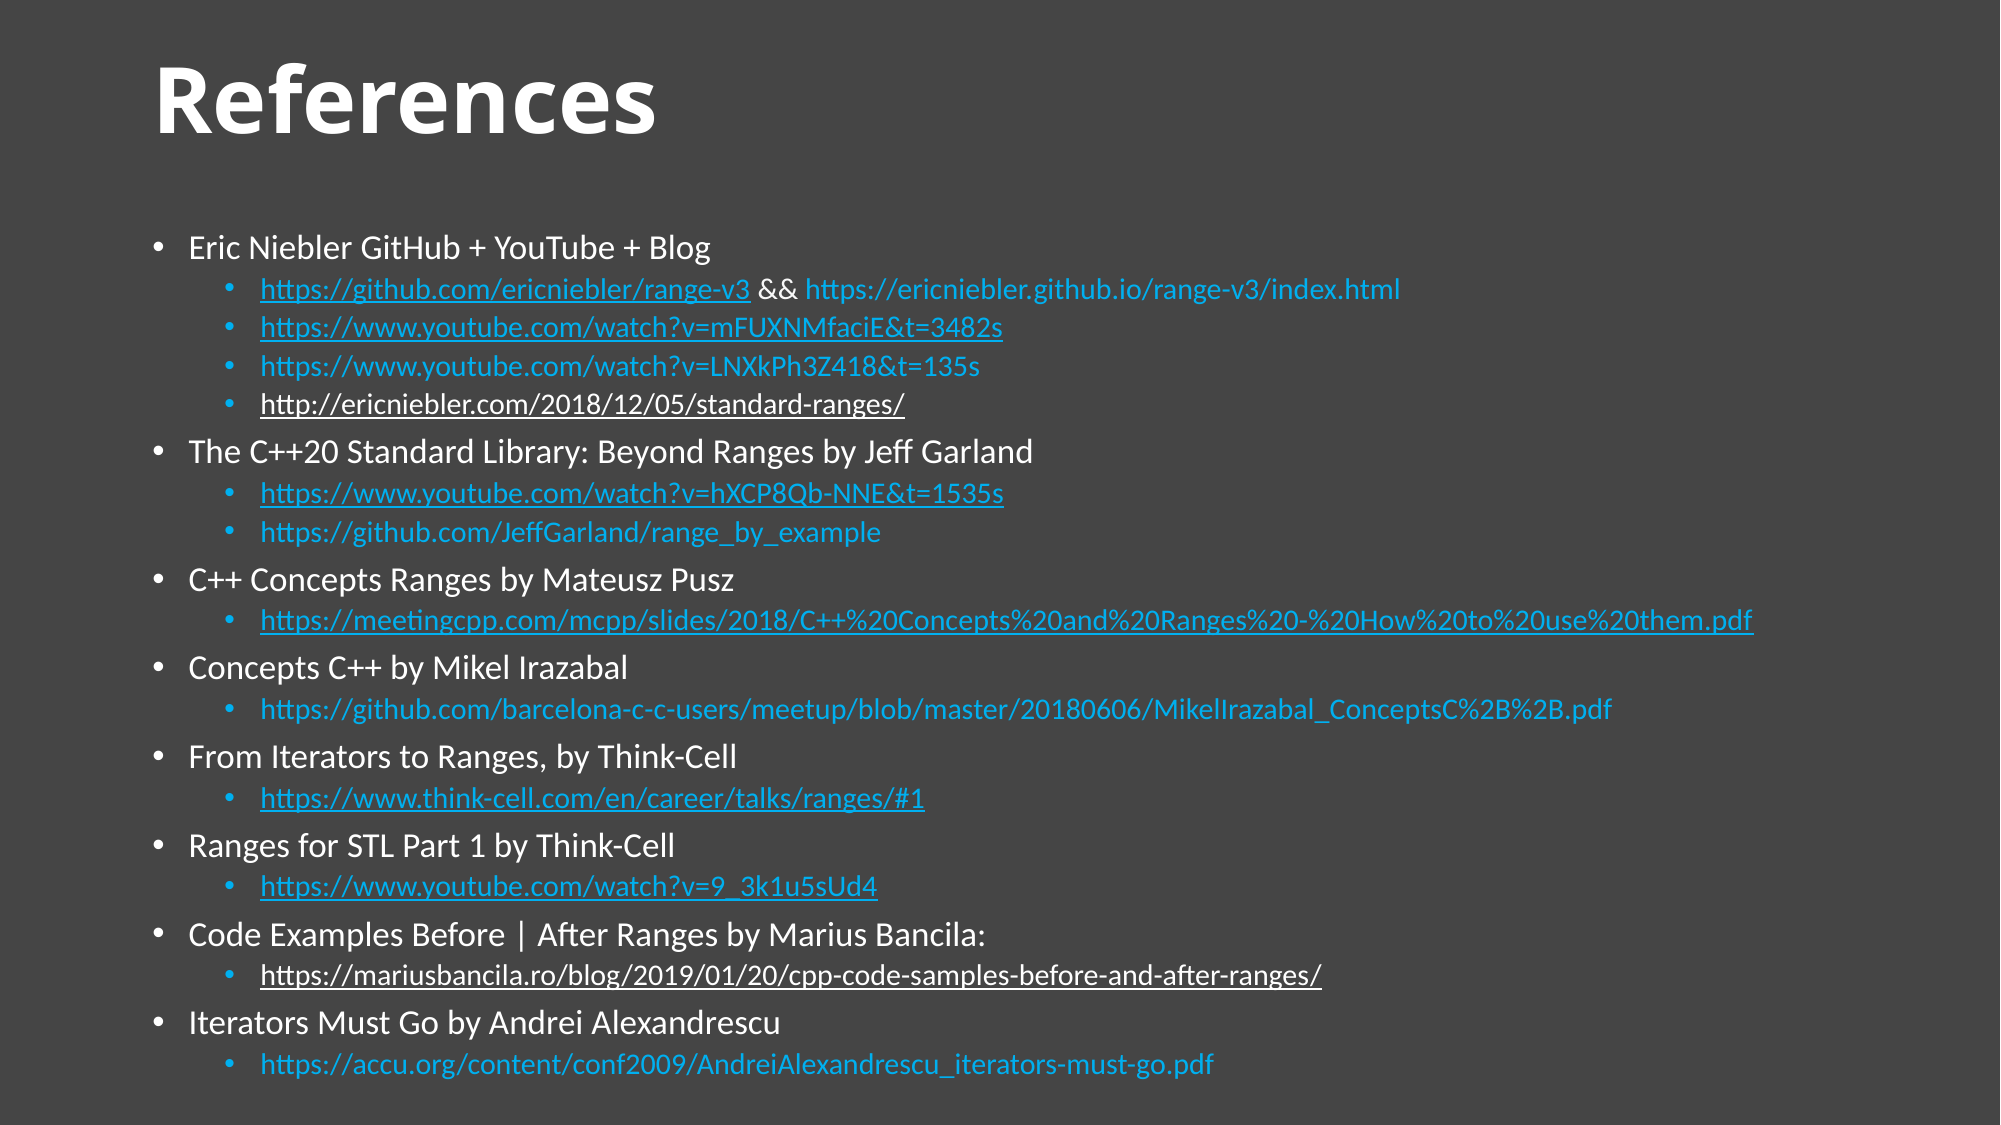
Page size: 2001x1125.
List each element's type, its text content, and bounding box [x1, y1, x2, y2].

title References [137, 4, 1863, 204]
list Eric Niebler GitHub + YouTube + Blog https://github.com/ericniebler/range-v3 && https://ericniebler.github.io/range-v3/index.html https://www.youtube.com/watch?v=mFUXNMfaciE&t=3482s https://www.youtube.com/watch?v=LNXkPh3Z418&t=135s http://ericniebler.com/2018/12/05/standard-ranges/ The C++20 Standard Library: Beyond Ranges by Jeff Garland https://www.youtube.com/watch?v=hXCP8Qb-NNE&t=1535s https://github.com/JeffGarland/range_by_example C++ Concepts Ranges by Mateusz Pusz https://meetingcpp.com/mcpp/slides/2018/C++%20Concepts%20and%20Ranges%20-%20How%20to%20use%20them.pdf Concepts C++ by Mikel Irazabal https://github.com/barcelona-c-c-users/meetup/blob/master/20180606/MikelIrazabal_ConceptsC%2B%2B.pdf From Iterators to Ranges, by Think-Cell https://www.think-cell.com/en/career/talks/ranges/#1 Ranges for STL Part 1 by Think-Cell https://www.youtube.com/watch?v=9_3k1u5sUd4 Code Examples Before | After Ranges by Marius Bancila: https://mariusbancila.ro/blog/2019/01/20/cpp-code-samples-before-and-after-ranges/ Iterators Must Go by Andrei Alexandrescu https://accu.org/content/conf2009/AndreiAlexandrescu_iterators-must-go.pdf [137, 221, 1863, 1102]
